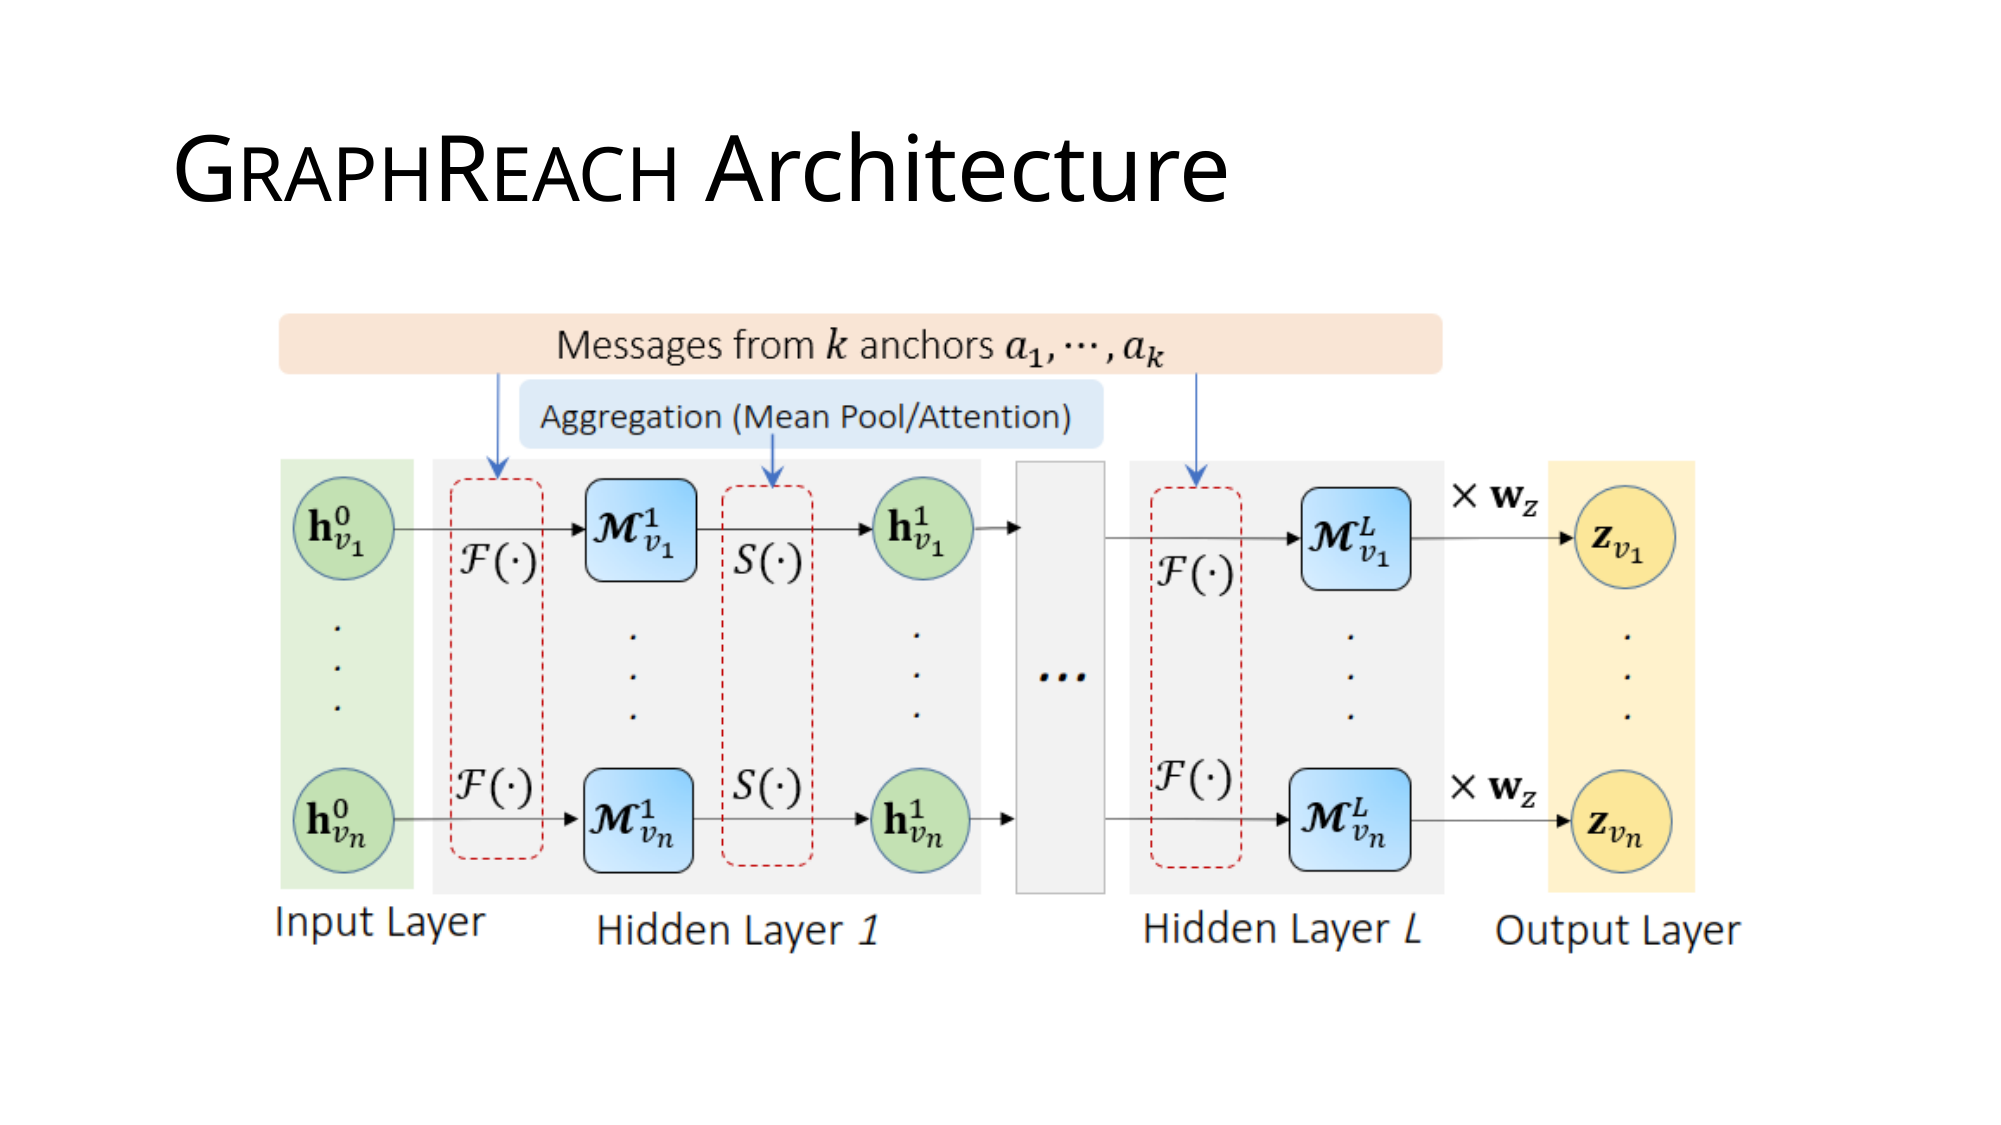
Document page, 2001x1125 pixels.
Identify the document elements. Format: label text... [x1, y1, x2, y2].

text_box GRAPHREACH Architecture [156, 114, 1882, 332]
picture [262, 300, 1756, 964]
